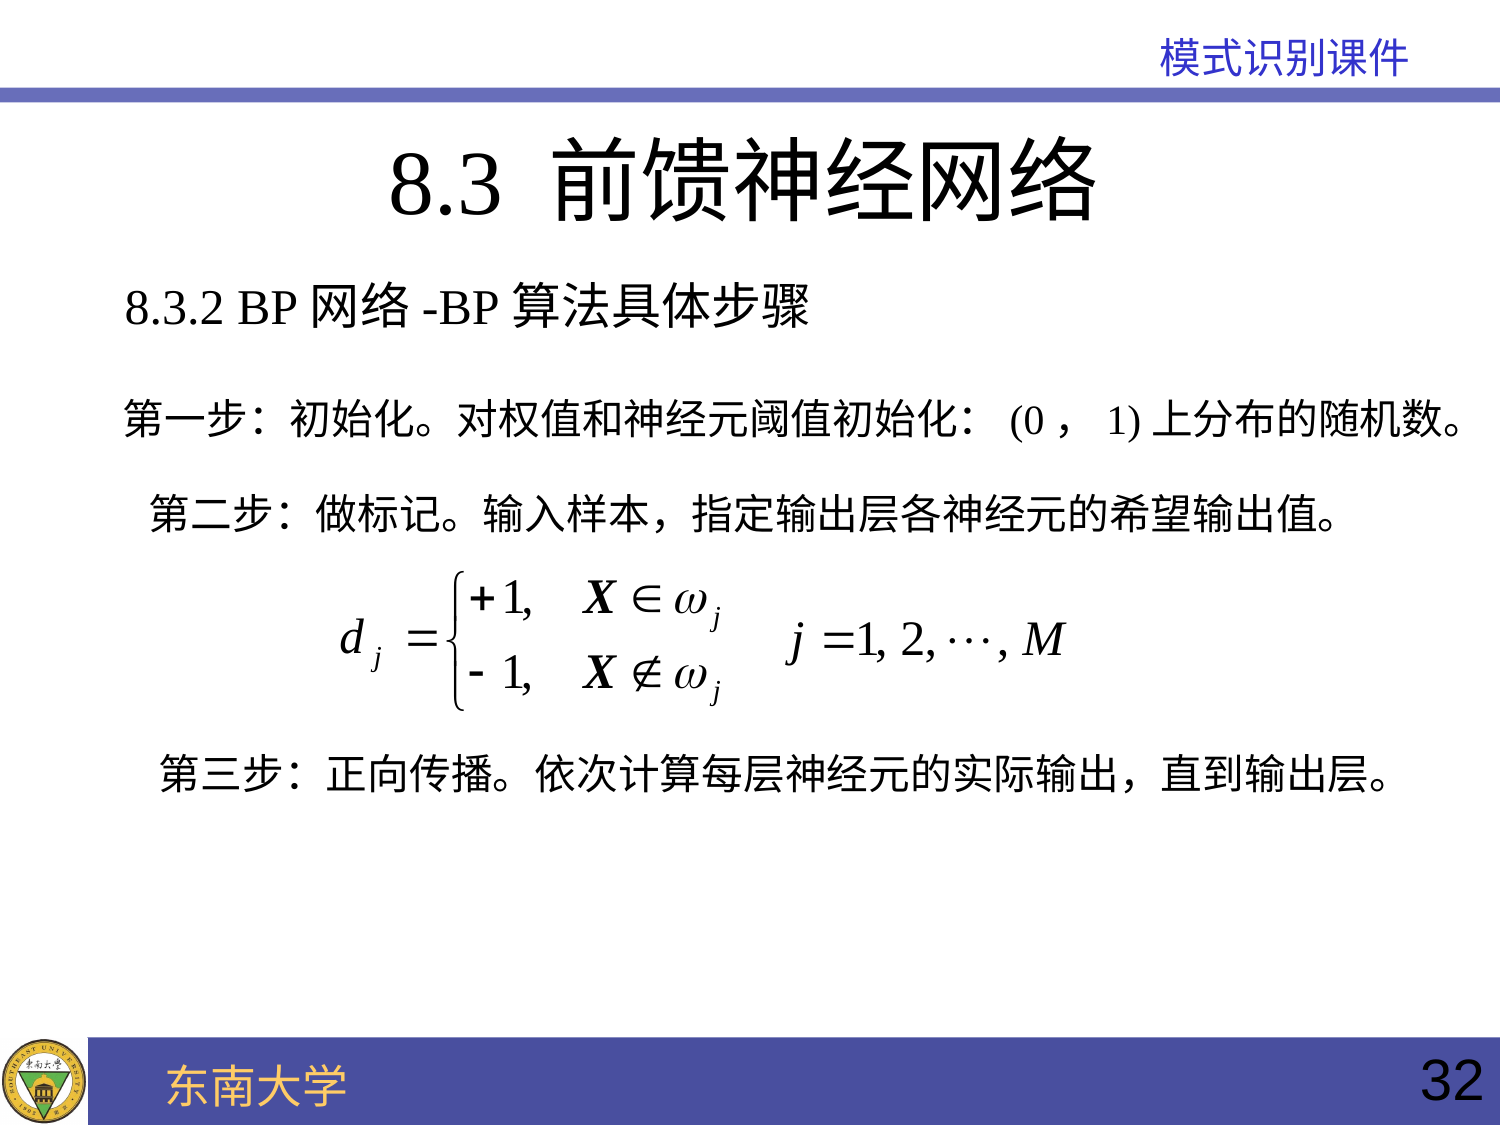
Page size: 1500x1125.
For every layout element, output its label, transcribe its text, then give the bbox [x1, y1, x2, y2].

picture [0, 1038, 88, 1125]
slide_number 32 [1400, 1034, 1500, 1111]
text_box 第一步：初始化。对权值和神经元阈值初始化：(0，1)上分布的随机数。 [108, 385, 1500, 451]
text_box 8.3.2 BP网络-BP算法具体步骤 [109, 267, 827, 342]
text_box 第二步：做标记。输入样本，指定输出层各神经元的希望输出值。 [134, 480, 1384, 545]
text_box 第三步：正向传播。依次计算每层神经元的实际输出，直到输出层。 [144, 740, 1427, 805]
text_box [331, 562, 738, 721]
text_box 8.3 前馈神经网络 [112, 99, 1376, 256]
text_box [773, 609, 1079, 677]
